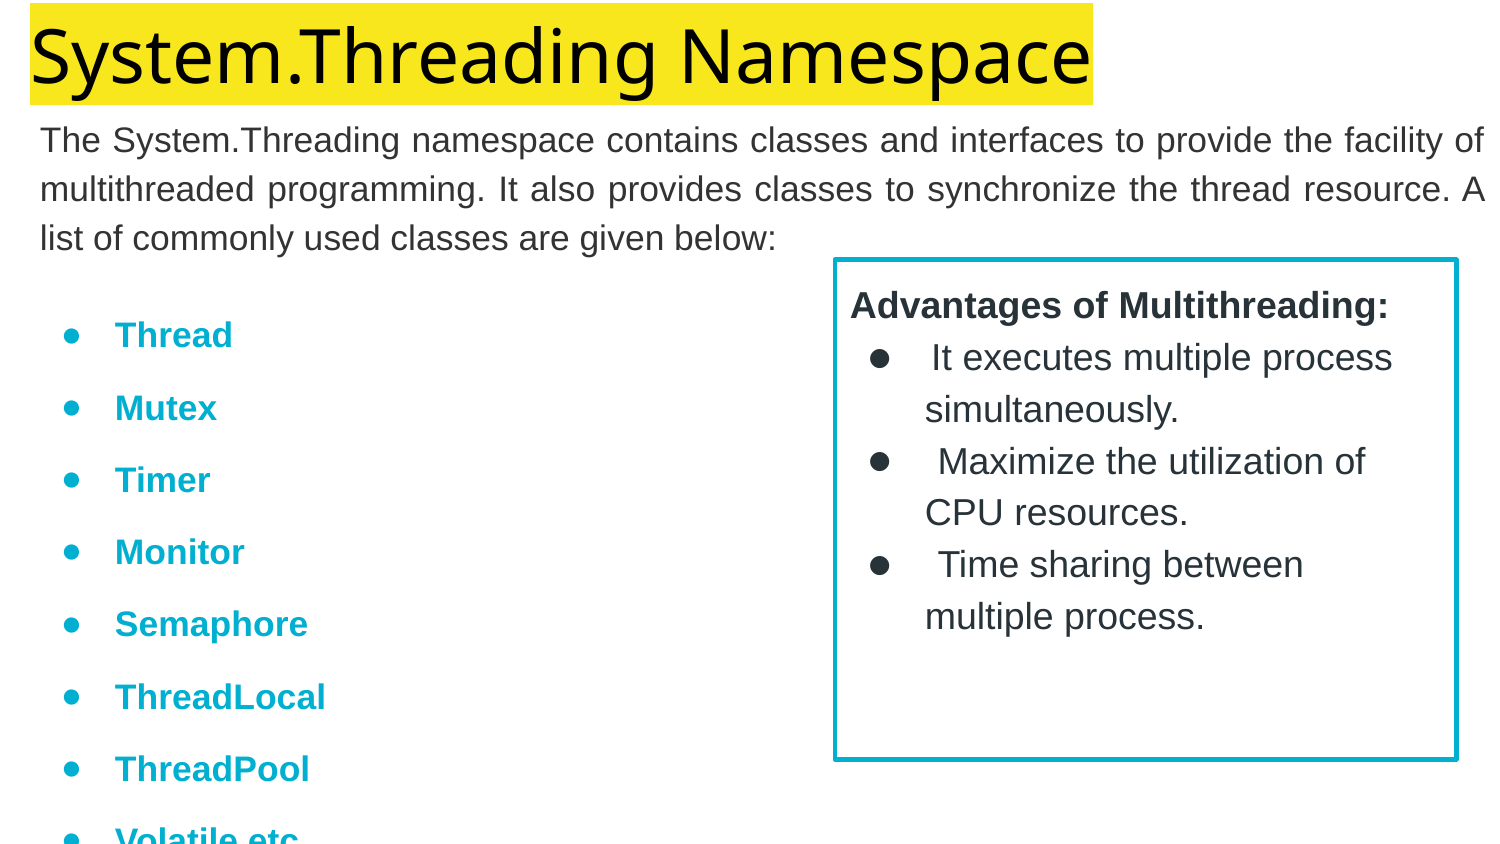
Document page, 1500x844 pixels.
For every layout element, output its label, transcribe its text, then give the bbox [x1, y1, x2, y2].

list The System.Threading namespace contains classes and interfaces to provide the facility of multithreaded programming. It also provides classes to synchronize the thread resource. A list of commonly used classes are given below: Thread Mutex Timer Monitor Semaphore ThreadLocal ThreadPool Volatile etc. [24, 95, 1500, 772]
title System.Threading Namespace [15, 0, 1413, 88]
list Advantages of Multithreading: It executes multiple process simultaneously. Maximize the utilization of CPU resources. Time sharing between multiple process. [834, 259, 1457, 760]
